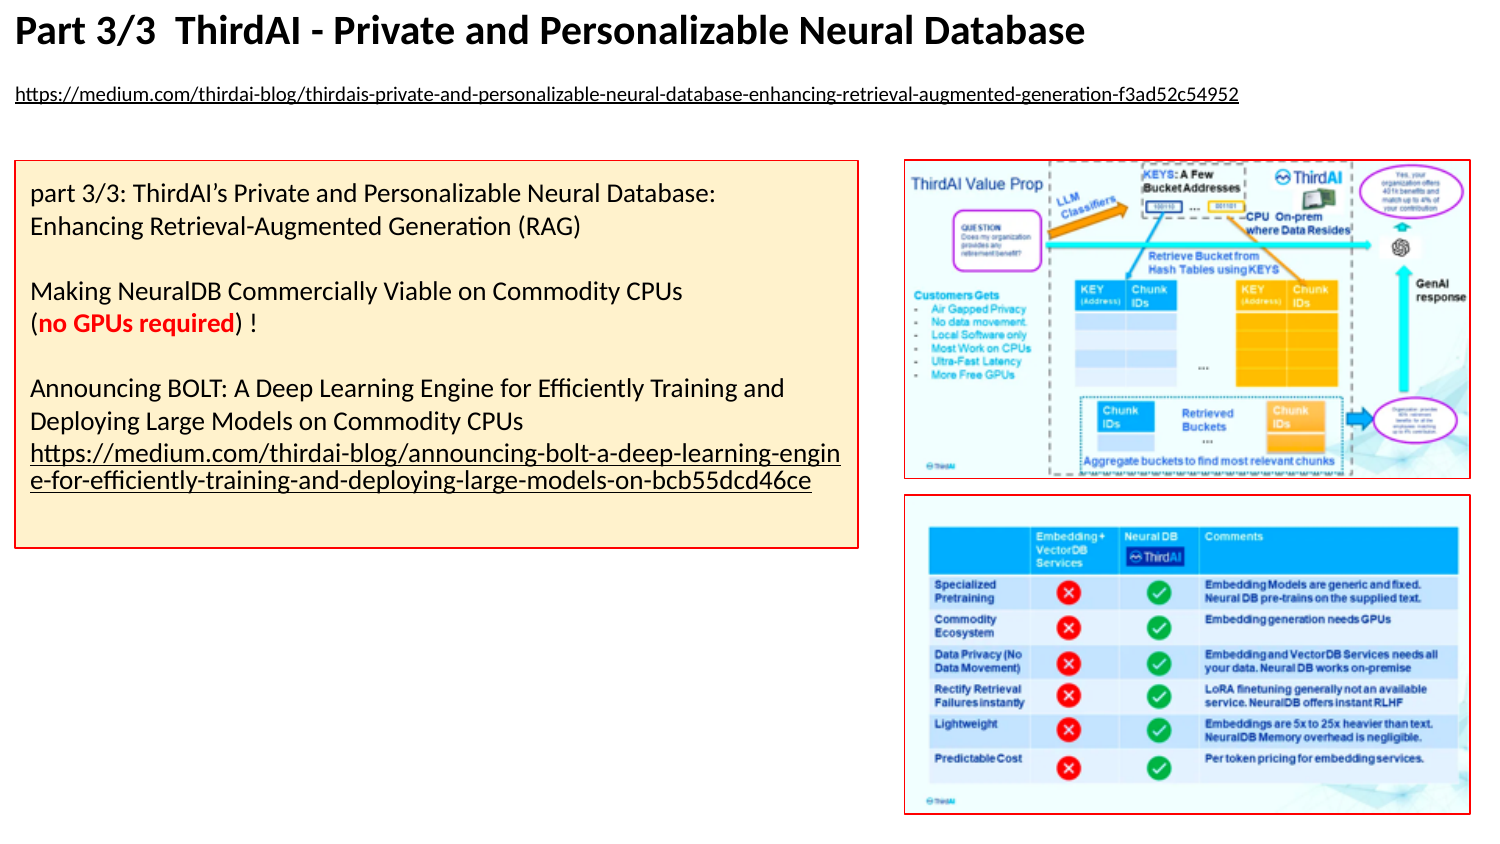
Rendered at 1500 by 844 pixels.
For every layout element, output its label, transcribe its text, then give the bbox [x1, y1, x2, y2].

text_box Part 3/3 ThirdAI - Private and Personalizable Neural Database [0, 0, 1140, 67]
text_box part 3/3: ThirdAI’s Private and Personalizable Neural Database: Enhancing Retrieval-Augmented Generation (RAG) Making NeuralDB Commercially Viable on Commodity CPUs (no GPUs required) ! Announcing BOLT: A Deep Learning Engine for Efficiently Training and Deploying Large Models on Commodity CPUs https://medium.com/thirdai-blog/announcing-bolt-a-deep-learning-engine-for-efficiently-training-and-deploying-large-models-on-bcb55dcd46ce [15, 160, 858, 548]
text_box https://medium.com/thirdai-blog/thirdais-private-and-personalizable-neural-database-enhancing-retrieval-augmented-generation-f3ad52c54952 [0, 67, 1470, 118]
picture [904, 495, 1470, 814]
picture [904, 160, 1470, 479]
